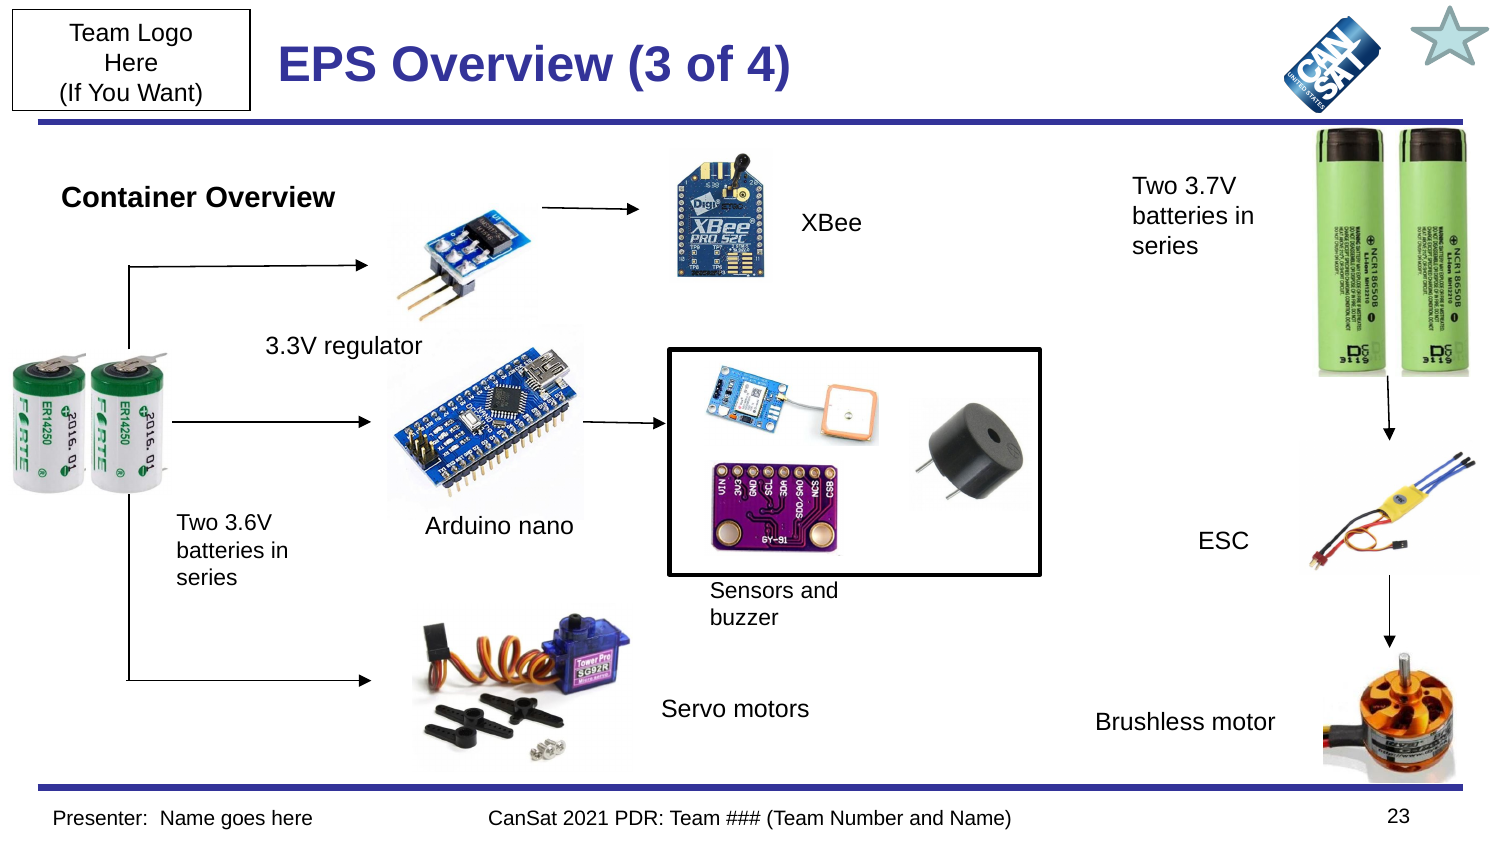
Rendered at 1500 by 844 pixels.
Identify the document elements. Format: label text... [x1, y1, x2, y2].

picture [412, 603, 633, 772]
picture [909, 398, 1032, 511]
text_box Arduino nano [410, 494, 656, 555]
footer CanSat 2021 PDR: Team ### (Team Number and Name) [450, 796, 1050, 827]
picture [1299, 440, 1480, 576]
picture [1322, 647, 1457, 783]
picture [704, 360, 879, 446]
picture [1395, 127, 1471, 377]
text_box Brushless motor [1080, 690, 1300, 751]
text_box Servo motors [646, 677, 908, 738]
text_box Two 3.7V batteries in series [1117, 154, 1307, 275]
text_box Presenter: Name goes here [37, 796, 413, 827]
text_box [667, 347, 1042, 577]
text_box Sensors and buzzer [694, 560, 929, 646]
picture [669, 147, 773, 283]
picture [1284, 16, 1381, 113]
picture [704, 459, 844, 556]
picture [387, 203, 584, 520]
picture [1312, 127, 1388, 377]
text_box Two 3.6V batteries in series [161, 492, 325, 606]
text_box Container Overview [46, 163, 430, 229]
text_box 3.3V regulator [250, 314, 382, 374]
title EPS Overview (3 of 4) [262, 9, 1238, 113]
picture [8, 349, 173, 495]
slide_number 23 [1312, 794, 1425, 825]
text_box XBee [786, 191, 908, 252]
text_box [1412, 7, 1488, 64]
text_box ESC [1183, 509, 1286, 570]
